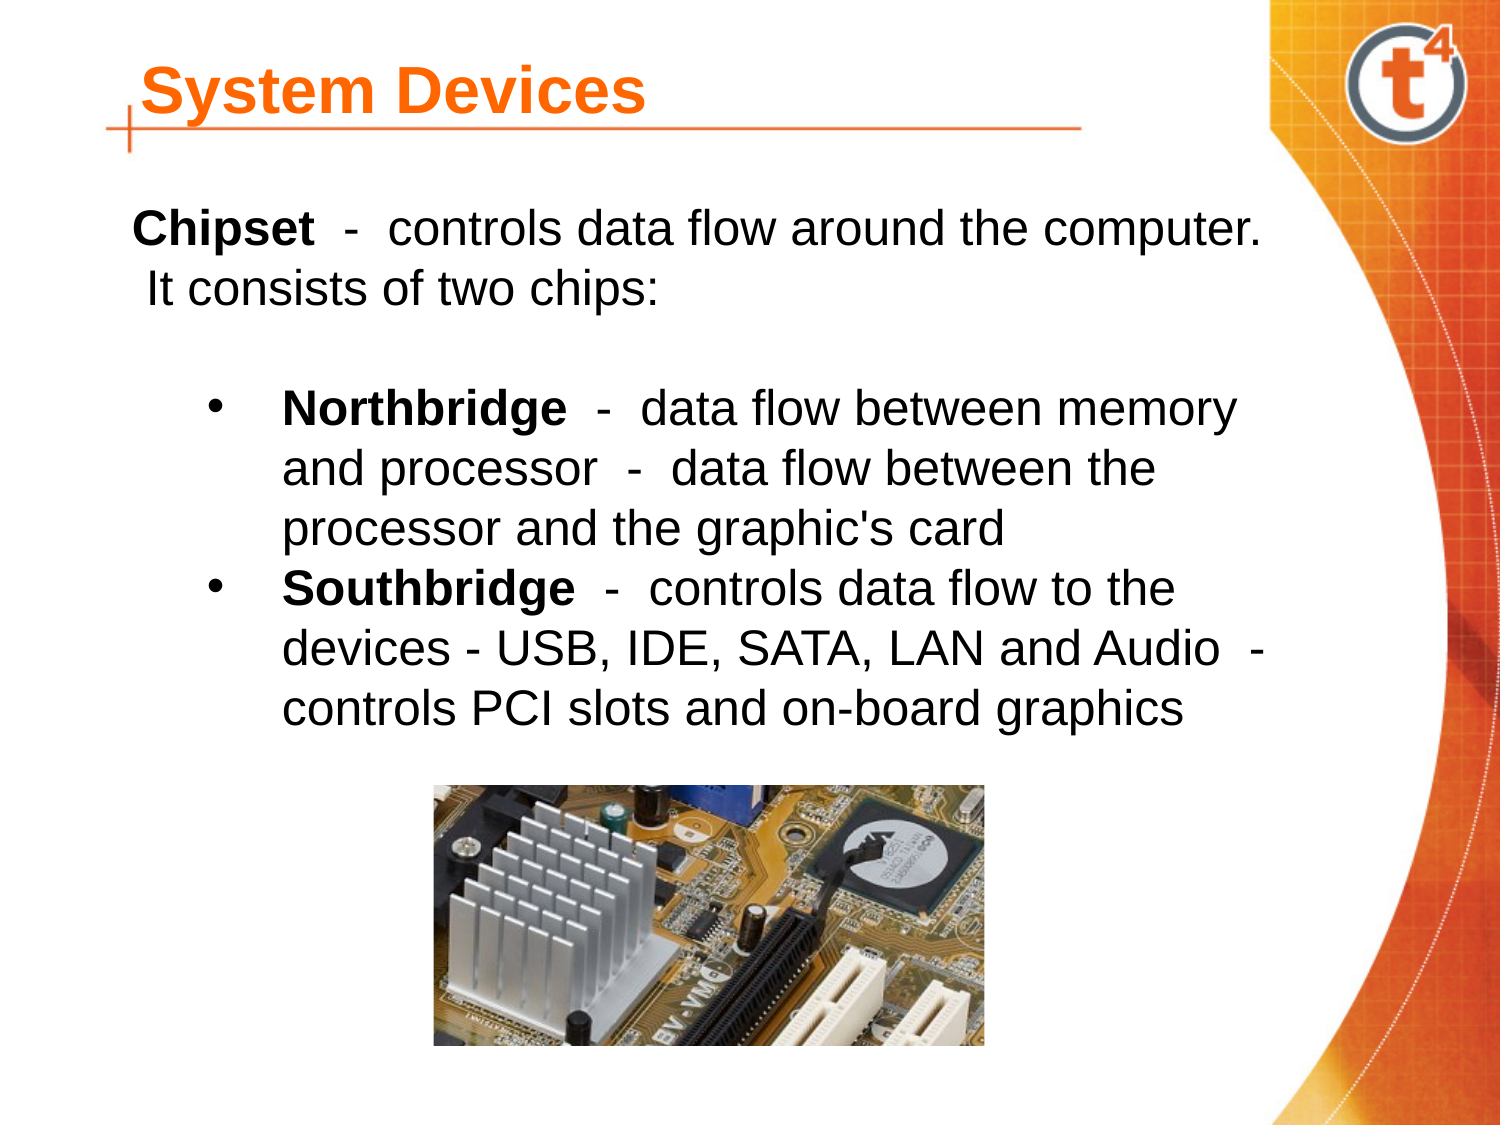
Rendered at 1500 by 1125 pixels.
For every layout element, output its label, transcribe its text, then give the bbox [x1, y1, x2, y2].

picture [0, 0, 1500, 1125]
text_box Chipset - controls data flow around the computer. It consists of two chips: Northbridge - data flow between memory and processor - data flow between the processor and the graphic's card Southbridge - controls data flow to the devices - USB, IDE, SATA, LAN and Audio - controls PCI slots and on-board graphics [117, 187, 1289, 723]
text_box System Devices [125, 45, 1273, 128]
